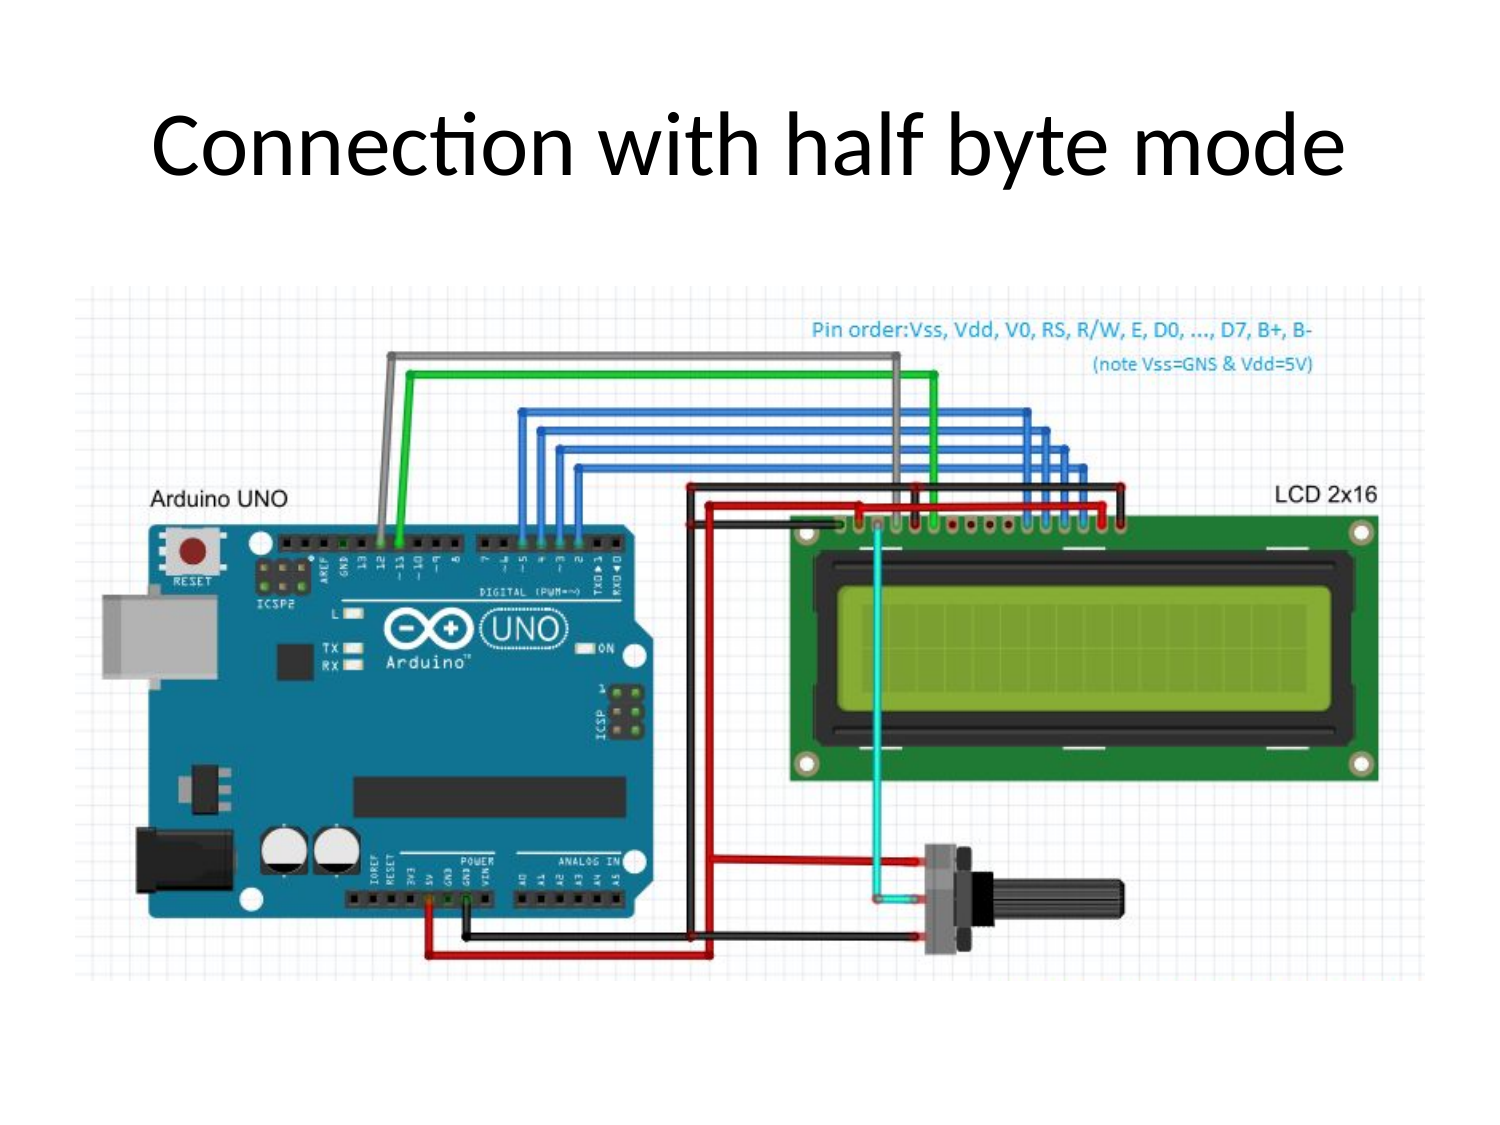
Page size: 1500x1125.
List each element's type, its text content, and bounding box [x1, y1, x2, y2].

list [74, 286, 1426, 981]
title Connection with half byte mode [75, 45, 1425, 233]
